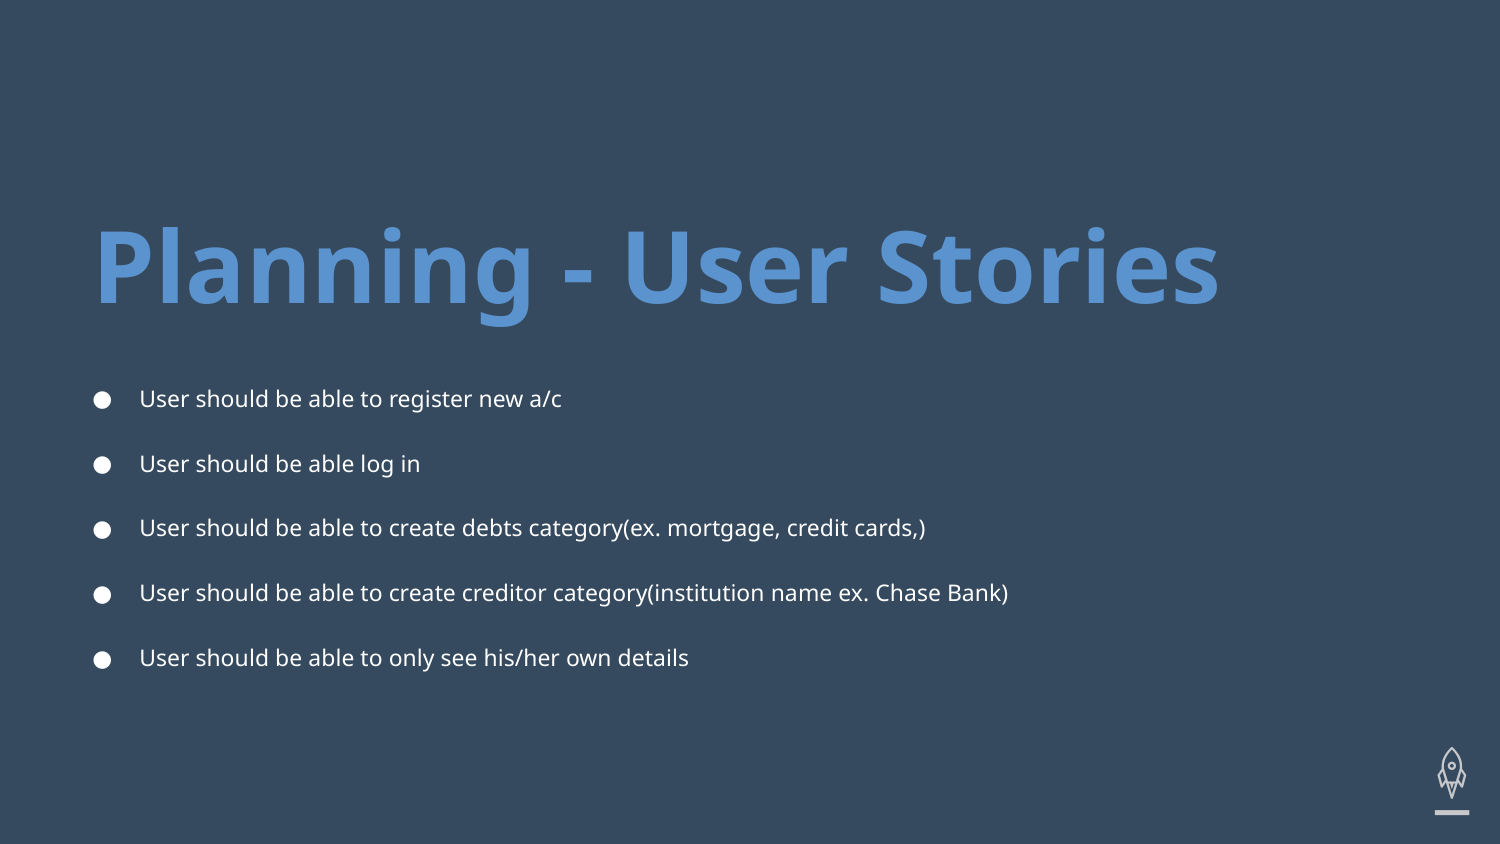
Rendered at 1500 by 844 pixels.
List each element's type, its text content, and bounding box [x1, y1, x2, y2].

list User should be able to register new a/c User should be able log in User should be able to create debts category(ex. mortgage, credit cards,) User should be able to create creditor category(institution name ex. Chase Bank) User should be able to only see his/her own details [77, 365, 1427, 760]
title Planning - User Stories [77, 121, 1427, 339]
picture [1410, 739, 1494, 823]
